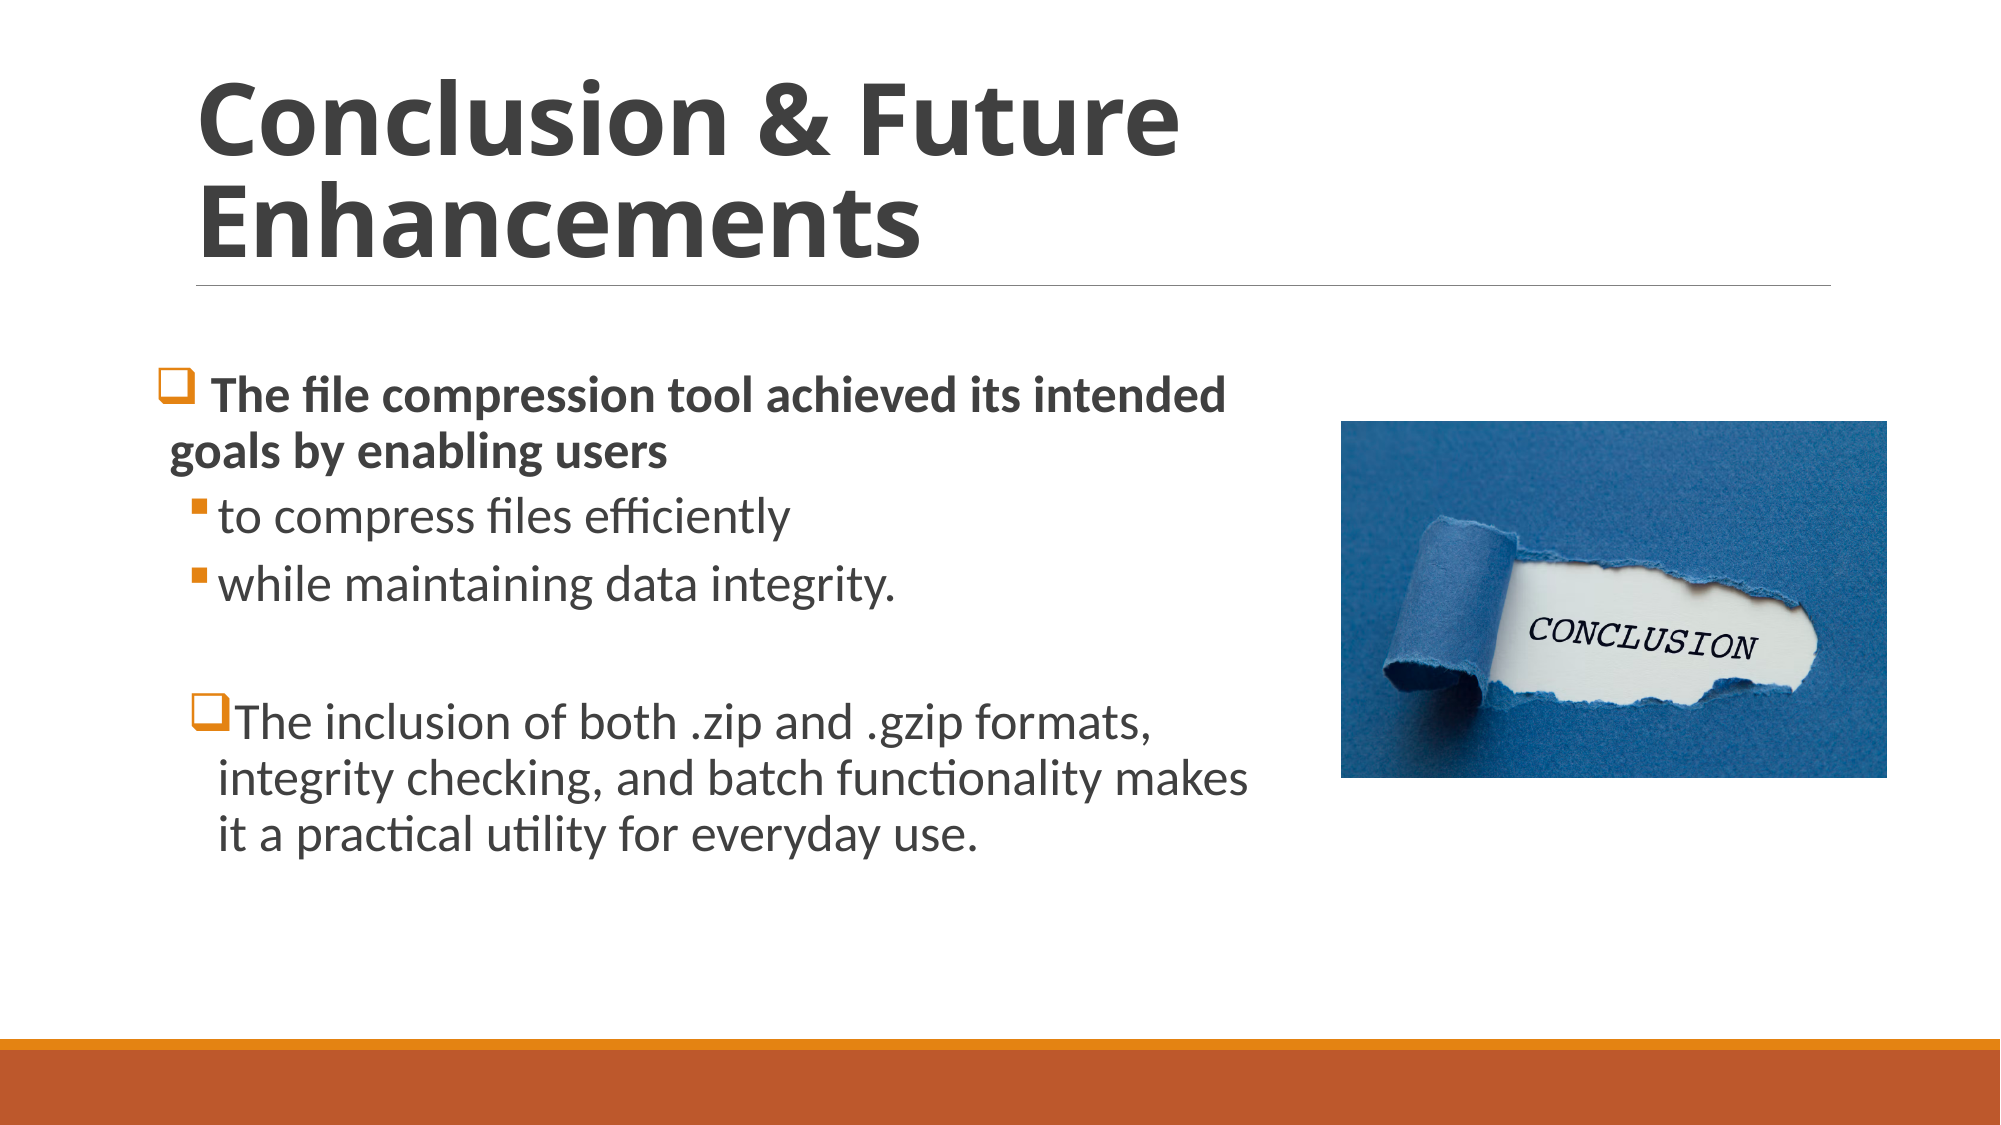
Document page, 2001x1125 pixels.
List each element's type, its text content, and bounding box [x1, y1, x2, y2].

title Conclusion & Future Enhancements [180, 47, 1830, 285]
picture [1340, 421, 1888, 779]
list The file compression tool achieved its intended goals by enabling users to compress files efficiently while maintaining data integrity. The inclusion of both .zip and .gzip formats, integrity checking, and batch functionality makes it a practical utility for everyday use. [154, 360, 1260, 963]
